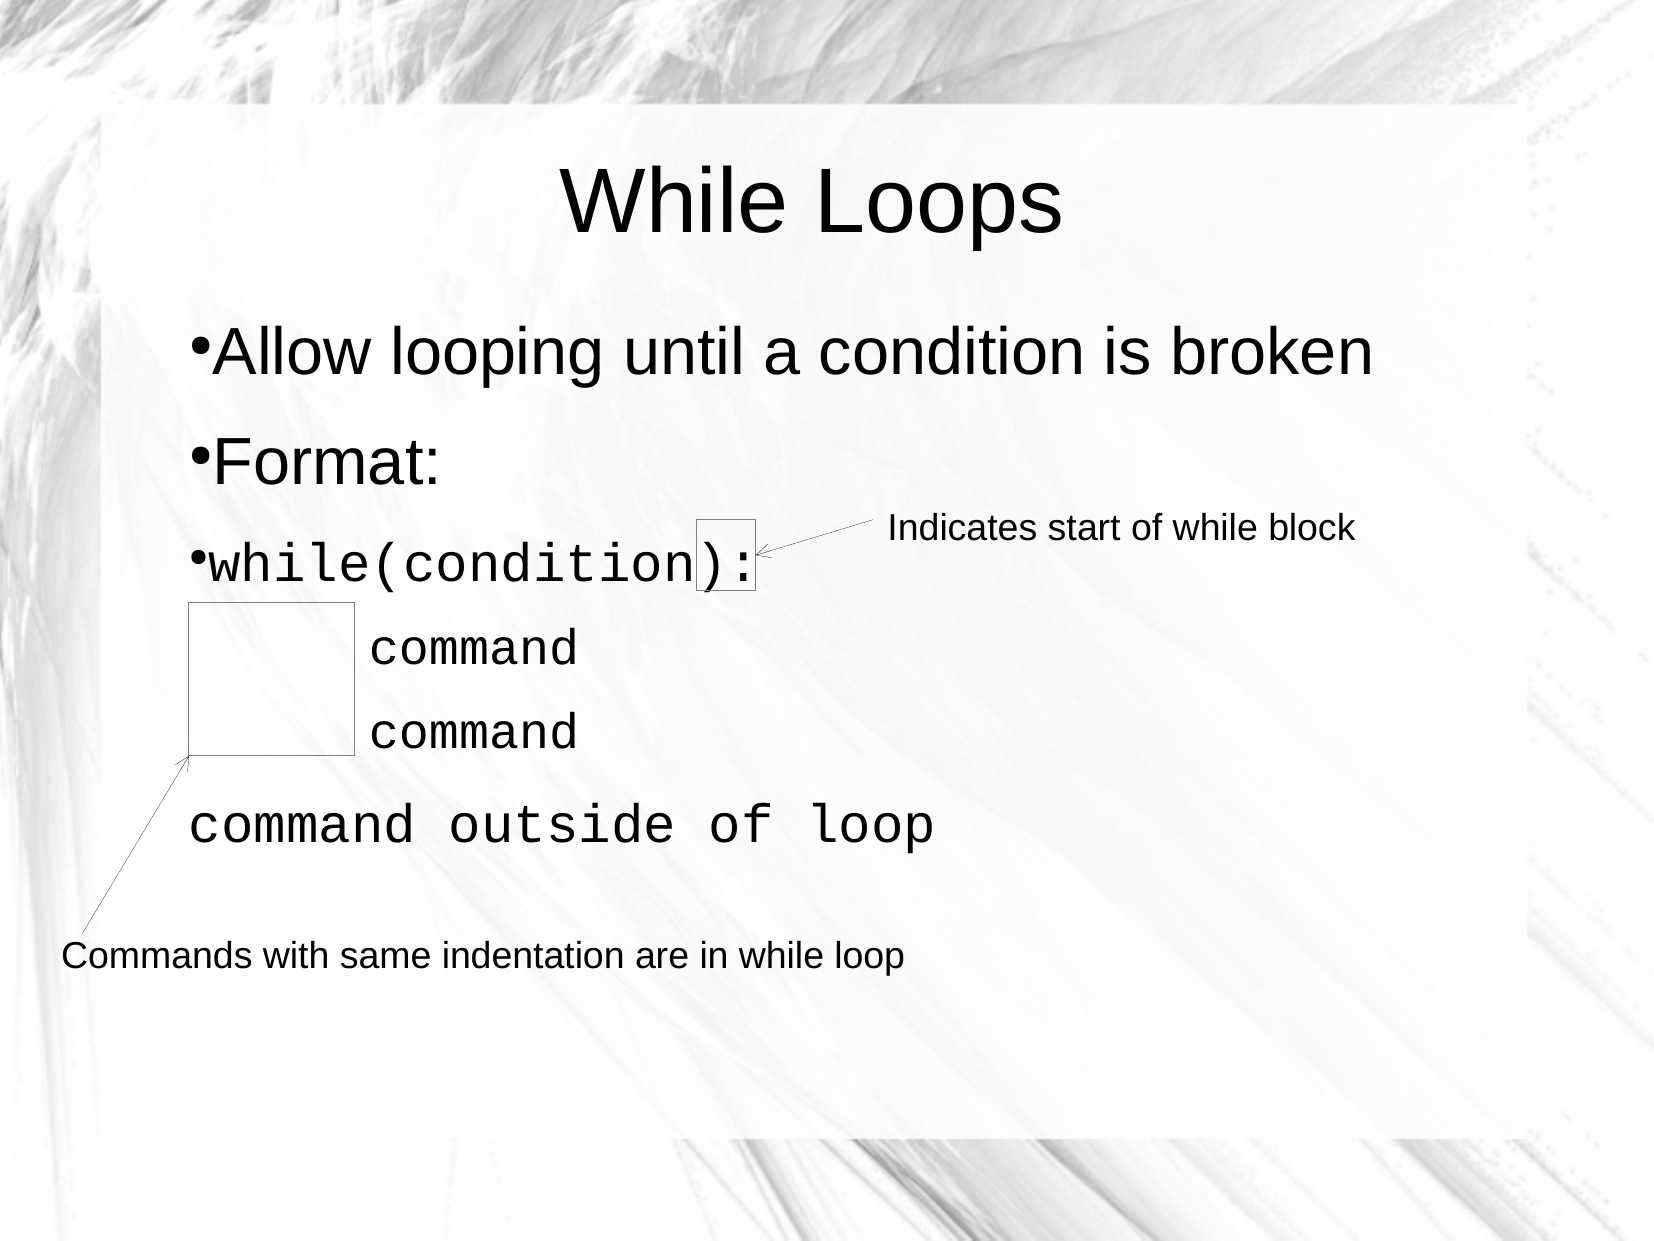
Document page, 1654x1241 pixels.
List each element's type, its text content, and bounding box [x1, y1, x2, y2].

text_box [755, 519, 873, 558]
text_box [696, 519, 756, 591]
title While Loops [118, 112, 1506, 281]
text_box [82, 755, 189, 934]
list Allow looping until a condition is broken Format: while(condition): command command command outside of loop [188, 307, 1642, 934]
text_box Indicates start of while block [872, 496, 1371, 556]
text_box Commands with same indentation are in while loop [46, 923, 920, 984]
text_box [188, 602, 355, 756]
picture [0, 0, 1654, 1241]
